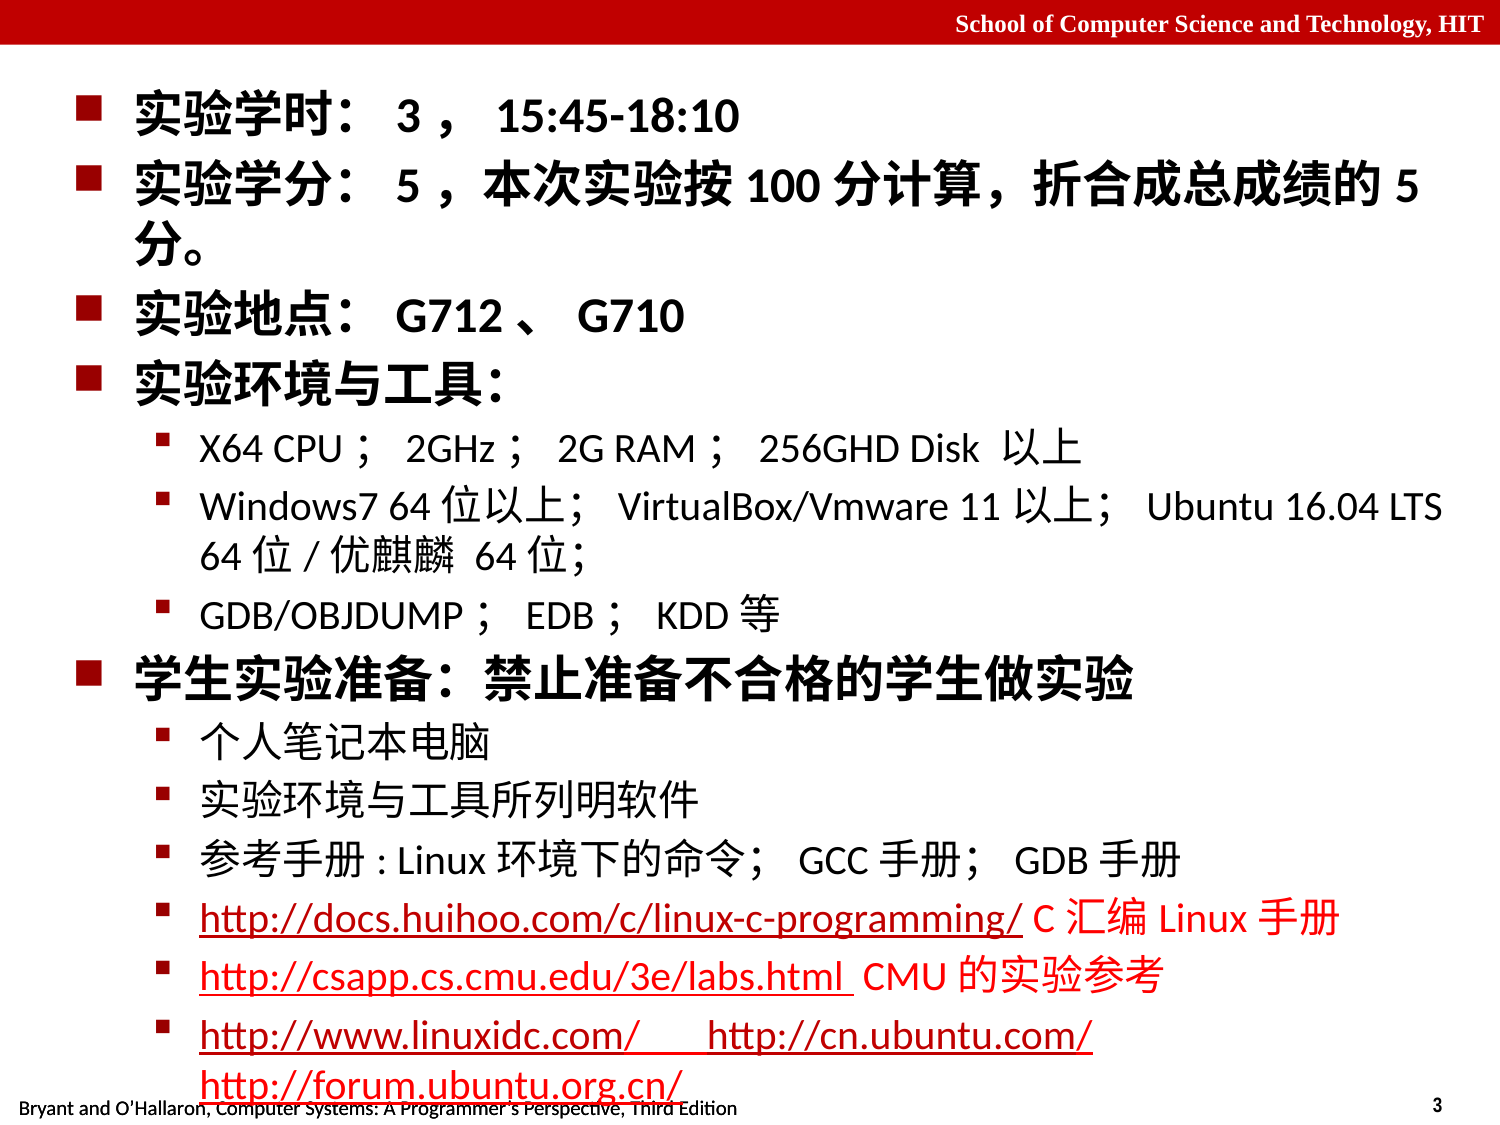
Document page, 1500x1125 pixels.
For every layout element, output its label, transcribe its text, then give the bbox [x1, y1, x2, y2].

list 实验学时：3，15:45-18:10 实验学分：5，本次实验按100分计算，折合成总成绩的5分。 实验地点：G712、G710 实验环境与工具： X64 CPU；2GHz；2G RAM；256GHD Disk 以上 Windows7 64位以上；VirtualBox/Vmware 11以上；Ubuntu 16.04 LTS 64位/优麒麟 64位； GDB/OBJDUMP；EDB；KDD等 学生实验准备：禁止准备不合格的学生做实验 个人笔记本电脑 实验环境与工具所列明软件 参考手册: Linux环境下的命令；GCC手册；GDB手册 http://docs.huihoo.com/c/linux-c-programming/ C汇编Linux手册 http://csapp.cs.cmu.edu/3e/labs.html CMU的实验参考 http://www.linuxidc.com/ http://cn.ubuntu.com/ http://forum.ubuntu.org.cn/ [62, 74, 1473, 1113]
